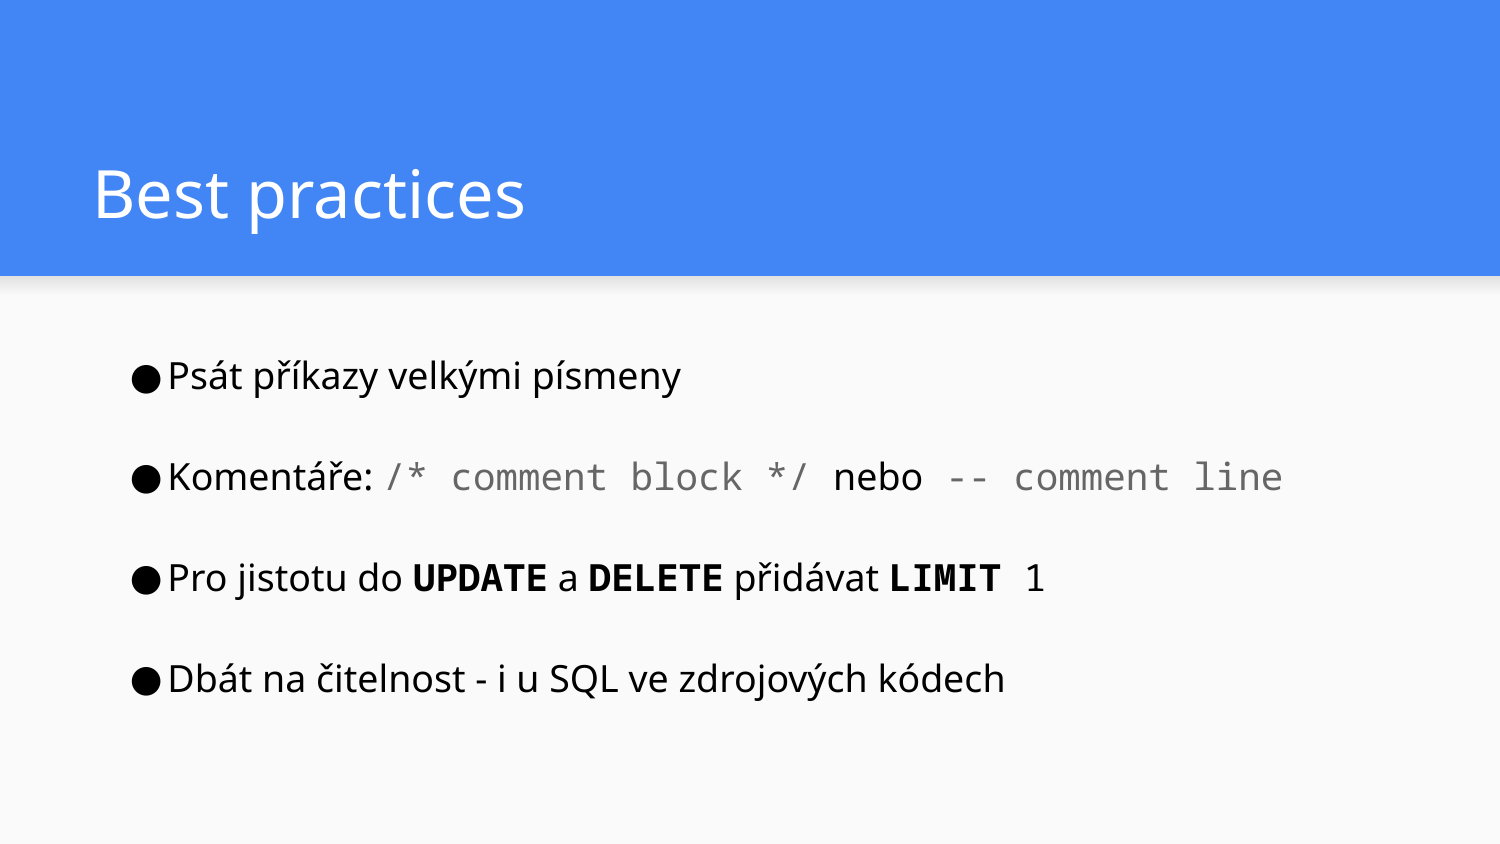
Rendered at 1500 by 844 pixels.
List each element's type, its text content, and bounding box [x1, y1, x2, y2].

list Psát příkazy velkými písmeny Komentáře: /* comment block */ nebo -- comment line Pro jistotu do UPDATE a DELETE přidávat LIMIT 1 Dbát na čitelnost - i u SQL ve zdrojových kódech [77, 314, 1427, 760]
title Best practices [77, 121, 1427, 248]
